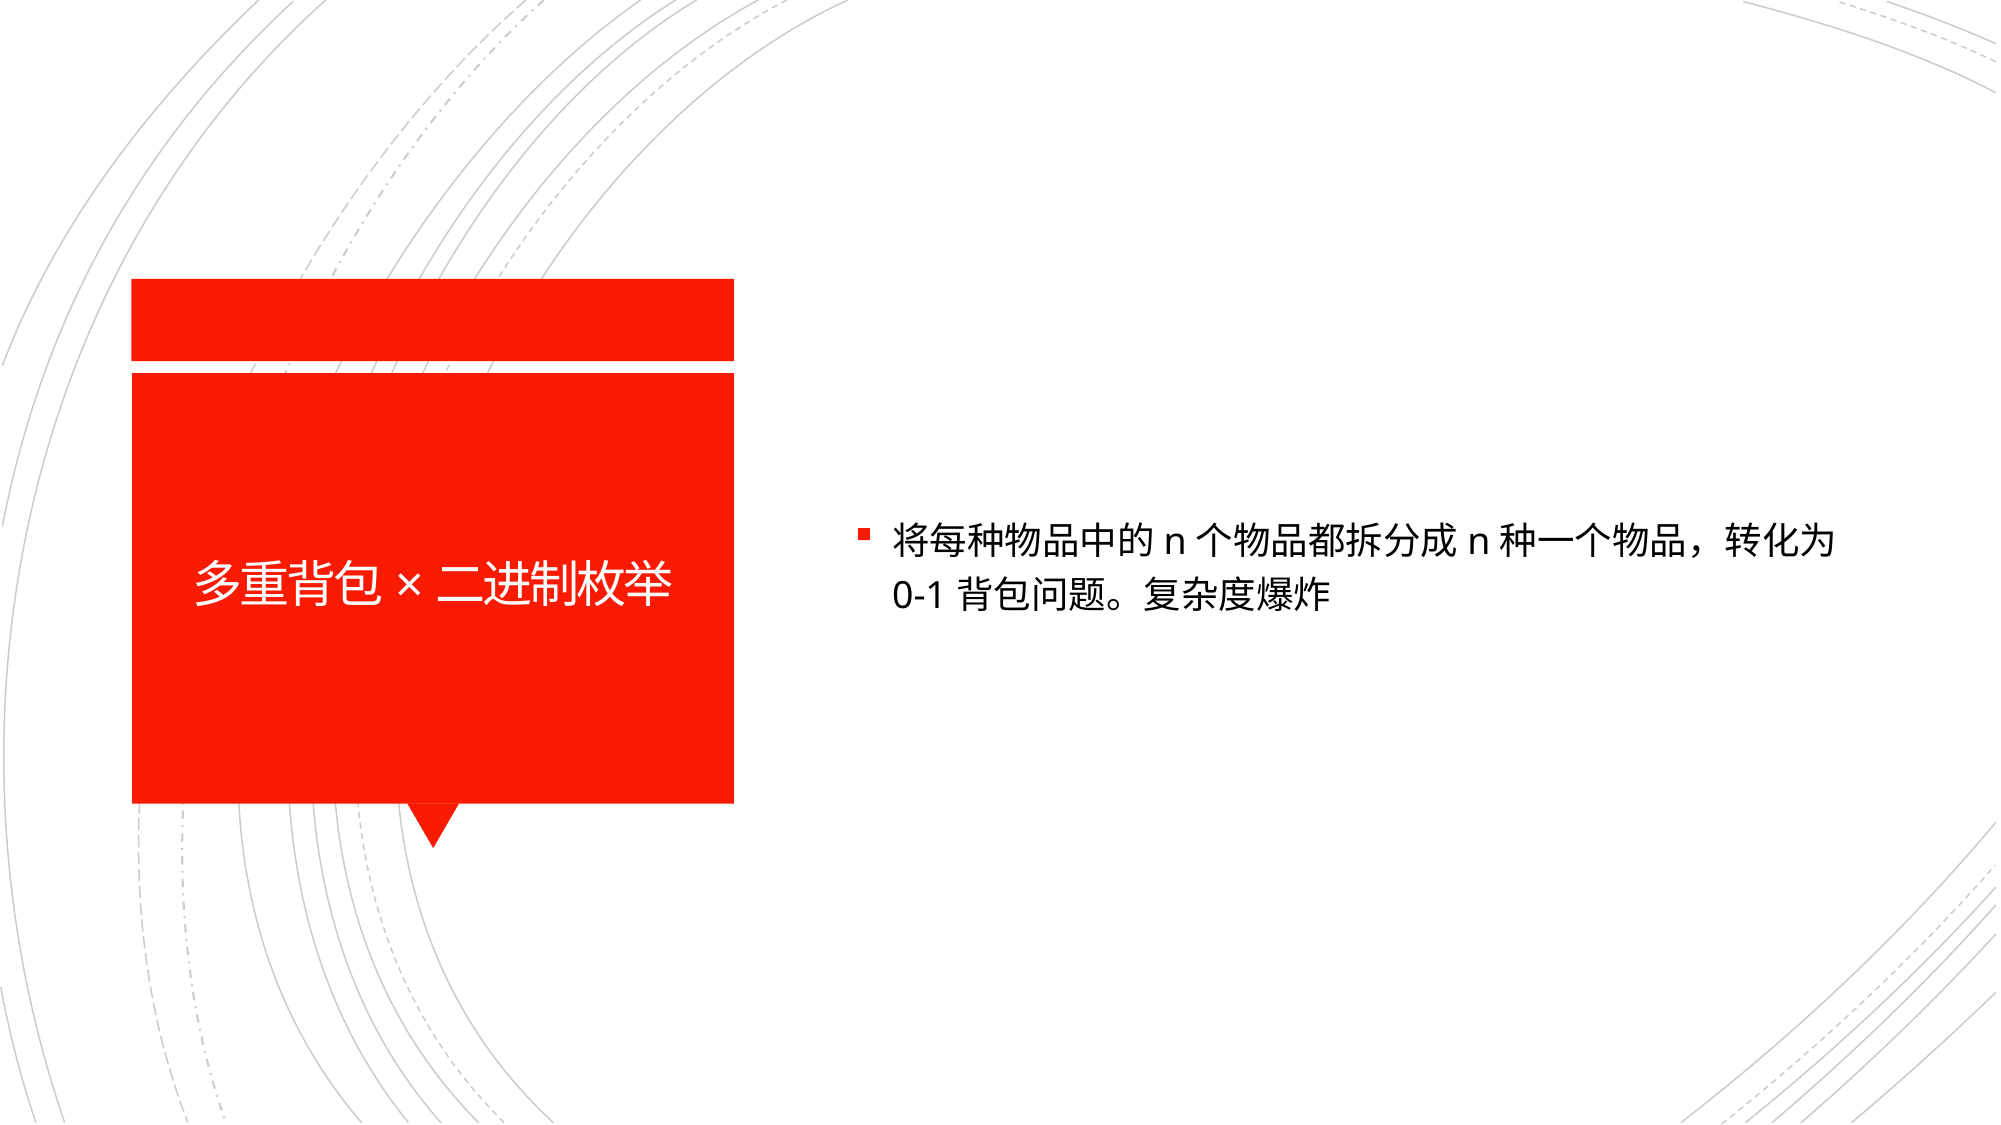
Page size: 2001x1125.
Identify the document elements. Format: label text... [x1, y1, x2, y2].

title 多重背包×二进制枚举 [145, 385, 720, 789]
list 将每种物品中的n个物品都拆分成n种一个物品，转化为0-1背包问题。复杂度爆炸 [839, 131, 1871, 993]
